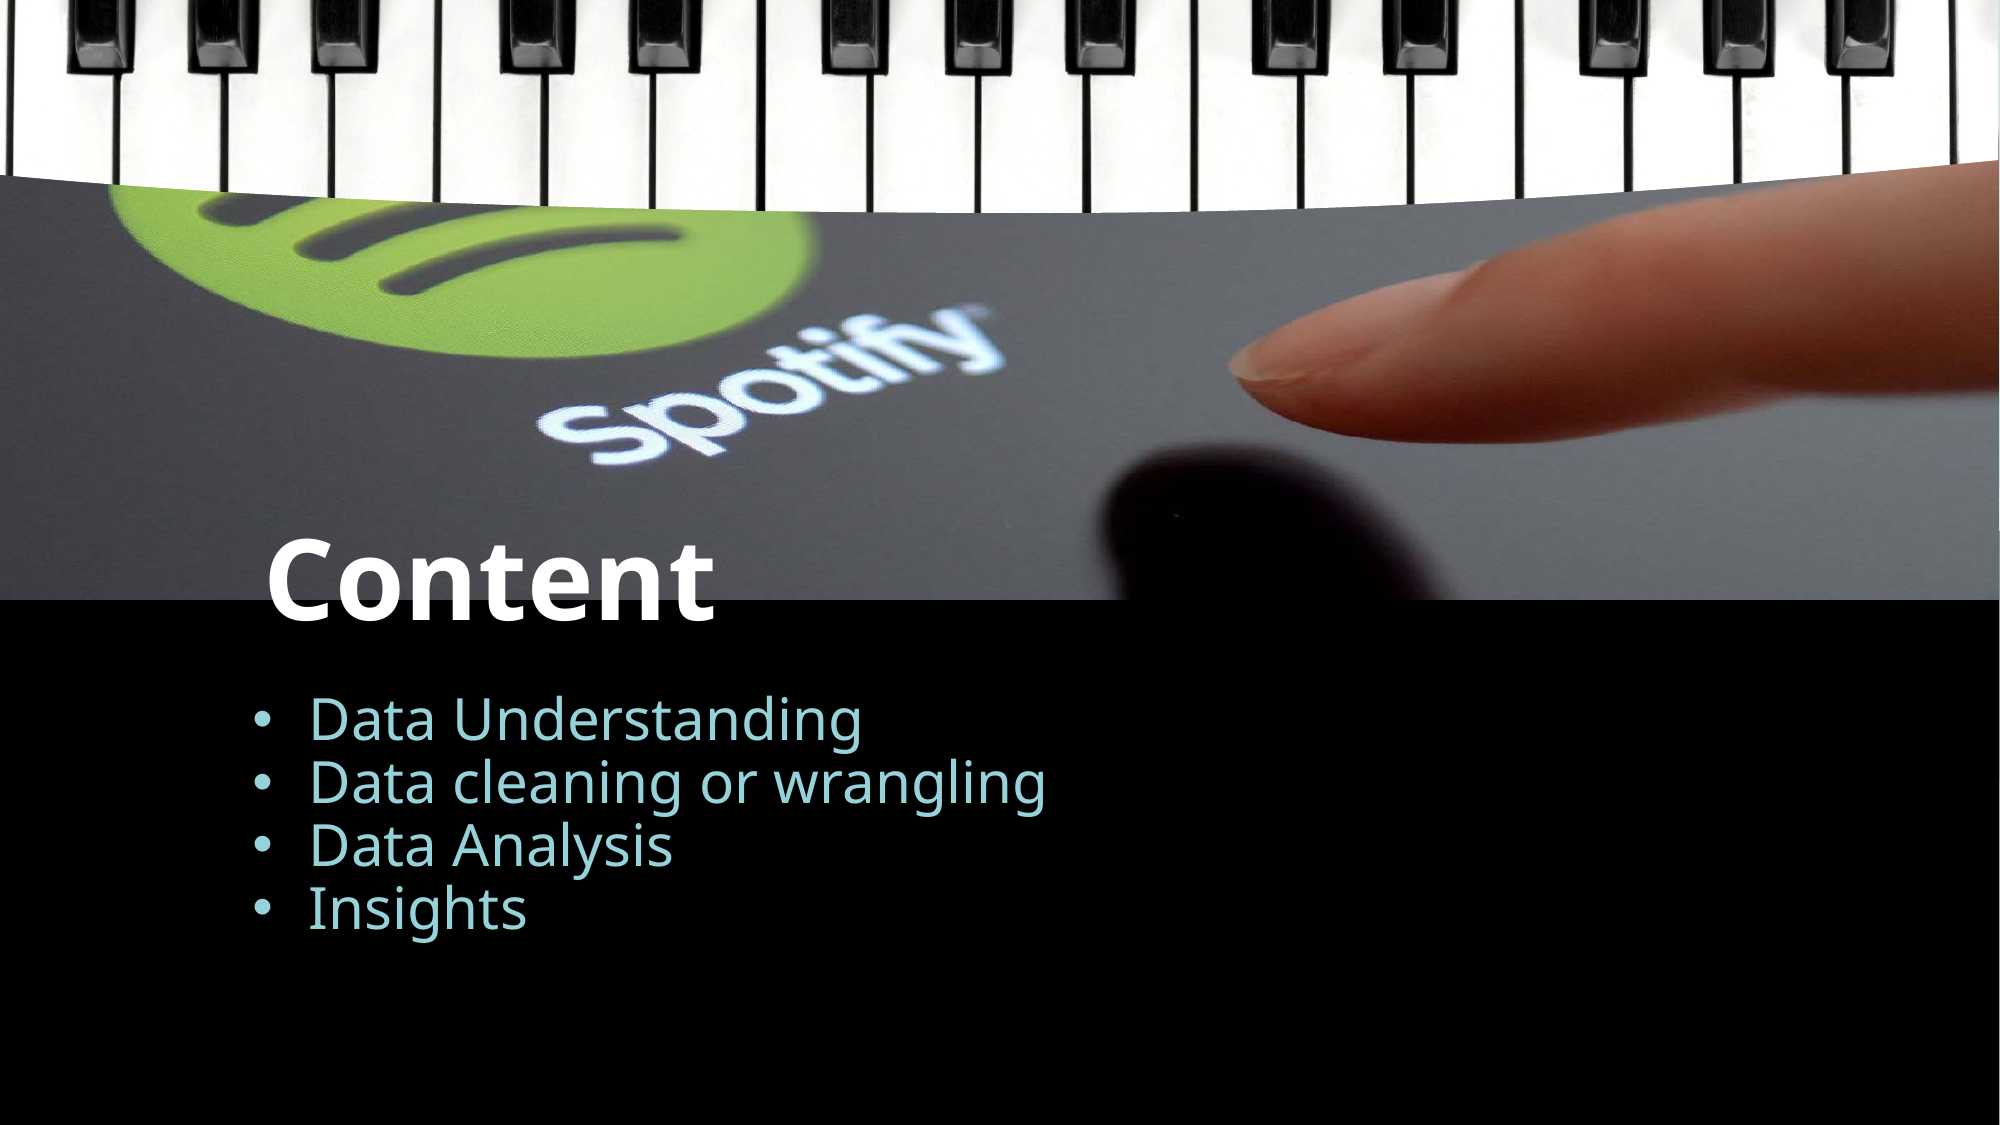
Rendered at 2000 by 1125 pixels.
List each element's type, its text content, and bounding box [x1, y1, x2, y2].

subtitle Data Understanding Data cleaning or wrangling Data Analysis Insights [237, 682, 1525, 1025]
title Content [248, 600, 1749, 651]
picture [0, 0, 1999, 600]
